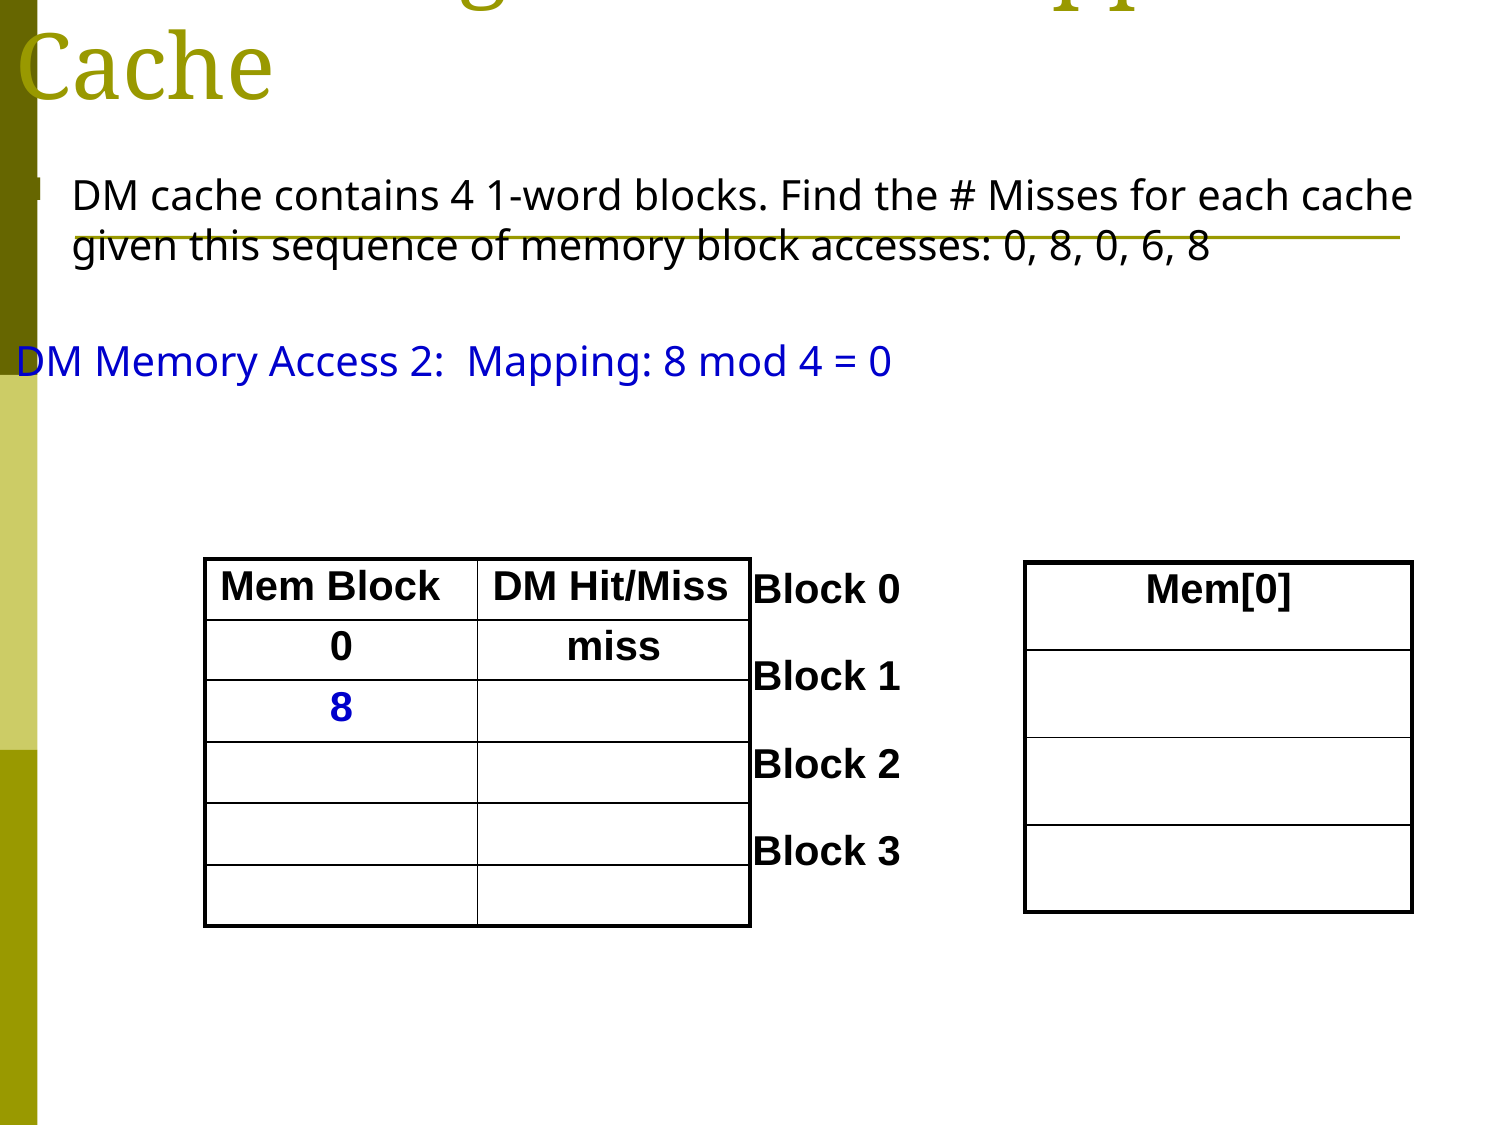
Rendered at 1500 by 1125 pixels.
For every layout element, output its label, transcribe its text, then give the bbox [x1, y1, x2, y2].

table_cell 0 [207, 621, 477, 679]
table_cell [478, 866, 748, 924]
table_header Mem[0] [1027, 565, 1410, 649]
table_cell [1027, 826, 1410, 910]
table_header Mem Block [207, 561, 477, 619]
table_cell [207, 743, 477, 802]
table_cell miss [478, 621, 748, 679]
table_cell [478, 804, 748, 864]
table_header Block 0 [752, 563, 1023, 650]
table_cell [207, 804, 477, 864]
table_cell [1027, 738, 1410, 824]
table_cell Block 3 [752, 825, 1023, 912]
table_cell [478, 681, 748, 741]
table_cell [1027, 651, 1410, 737]
table_cell Block 2 [752, 737, 1023, 825]
title Accessing A Direct-Mapped Cache [0, 24, 1450, 125]
table_cell Block 1 [752, 650, 1023, 737]
table_cell 8 [207, 681, 477, 741]
table_header DM Hit/Miss [478, 561, 748, 619]
table_cell [207, 866, 477, 924]
table_cell [478, 743, 748, 802]
list DM cache contains 4 1-word blocks. Find the # Misses for each cache given this sequence of memory block accesses: 0, 8, 0, 6, 8 DM Memory Access 2: Mapping: 8 mod 4 = 0 [0, 149, 1438, 563]
